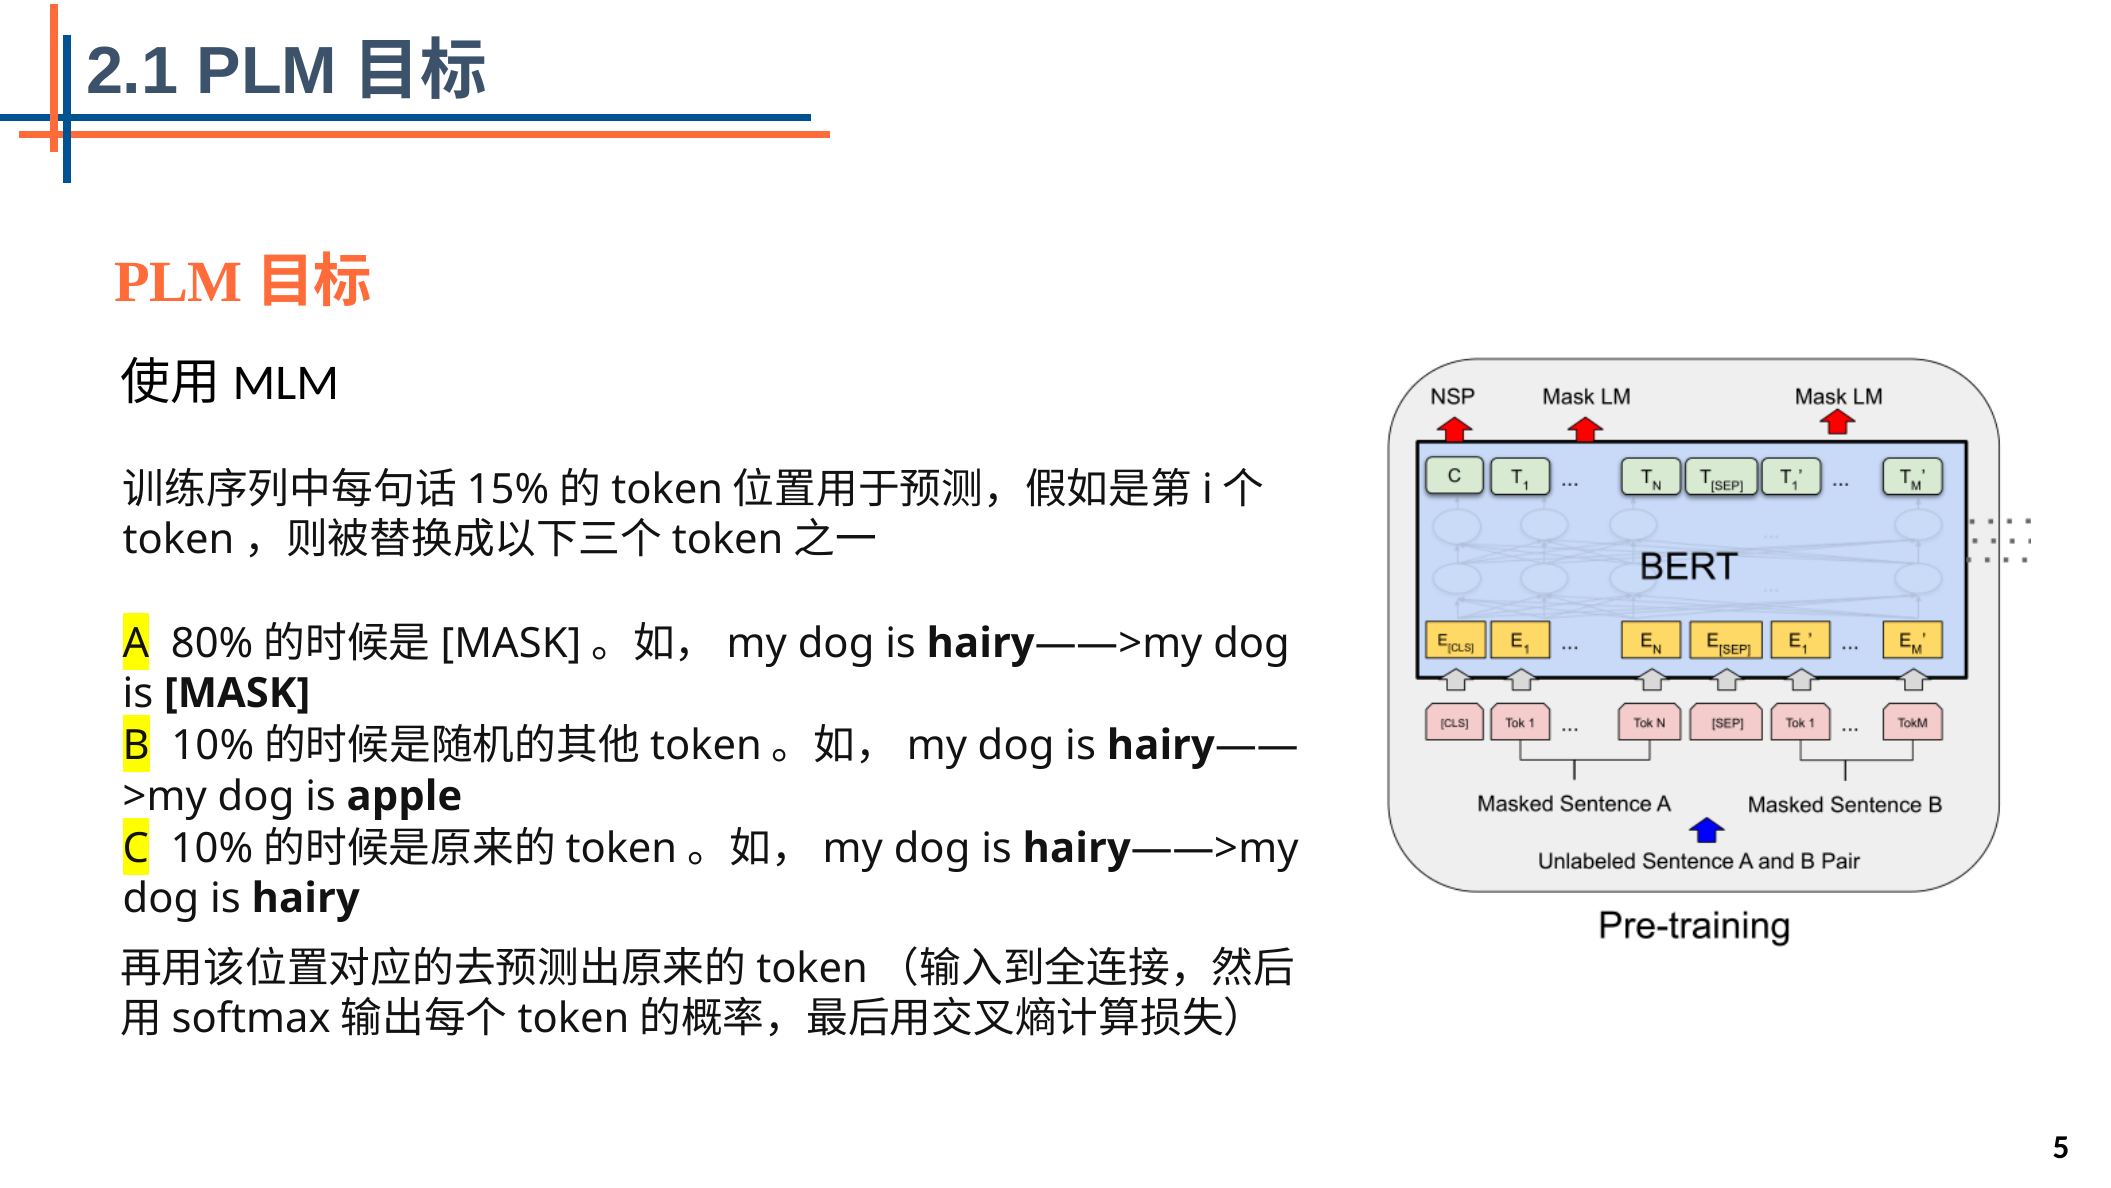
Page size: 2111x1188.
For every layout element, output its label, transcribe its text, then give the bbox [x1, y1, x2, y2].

picture [1354, 312, 2031, 959]
title 2.1 PLM目标 [84, 24, 970, 225]
text_box 使用MLM 训练序列中每句话15%的token位置用于预测，假如是第i个token，则被替换成以下三个token之一 A 80%的时候是[MASK]。如，my dog is hairy——>my dog is [MASK] B 10%的时候是随机的其他token。如，my dog is hairy——>my dog is apple C 10%的时候是原来的token。如，my dog is hairy——>my dog is hairy [105, 342, 1356, 978]
text_box 5 [2050, 1123, 2072, 1166]
text_box PLM目标 [100, 235, 400, 321]
